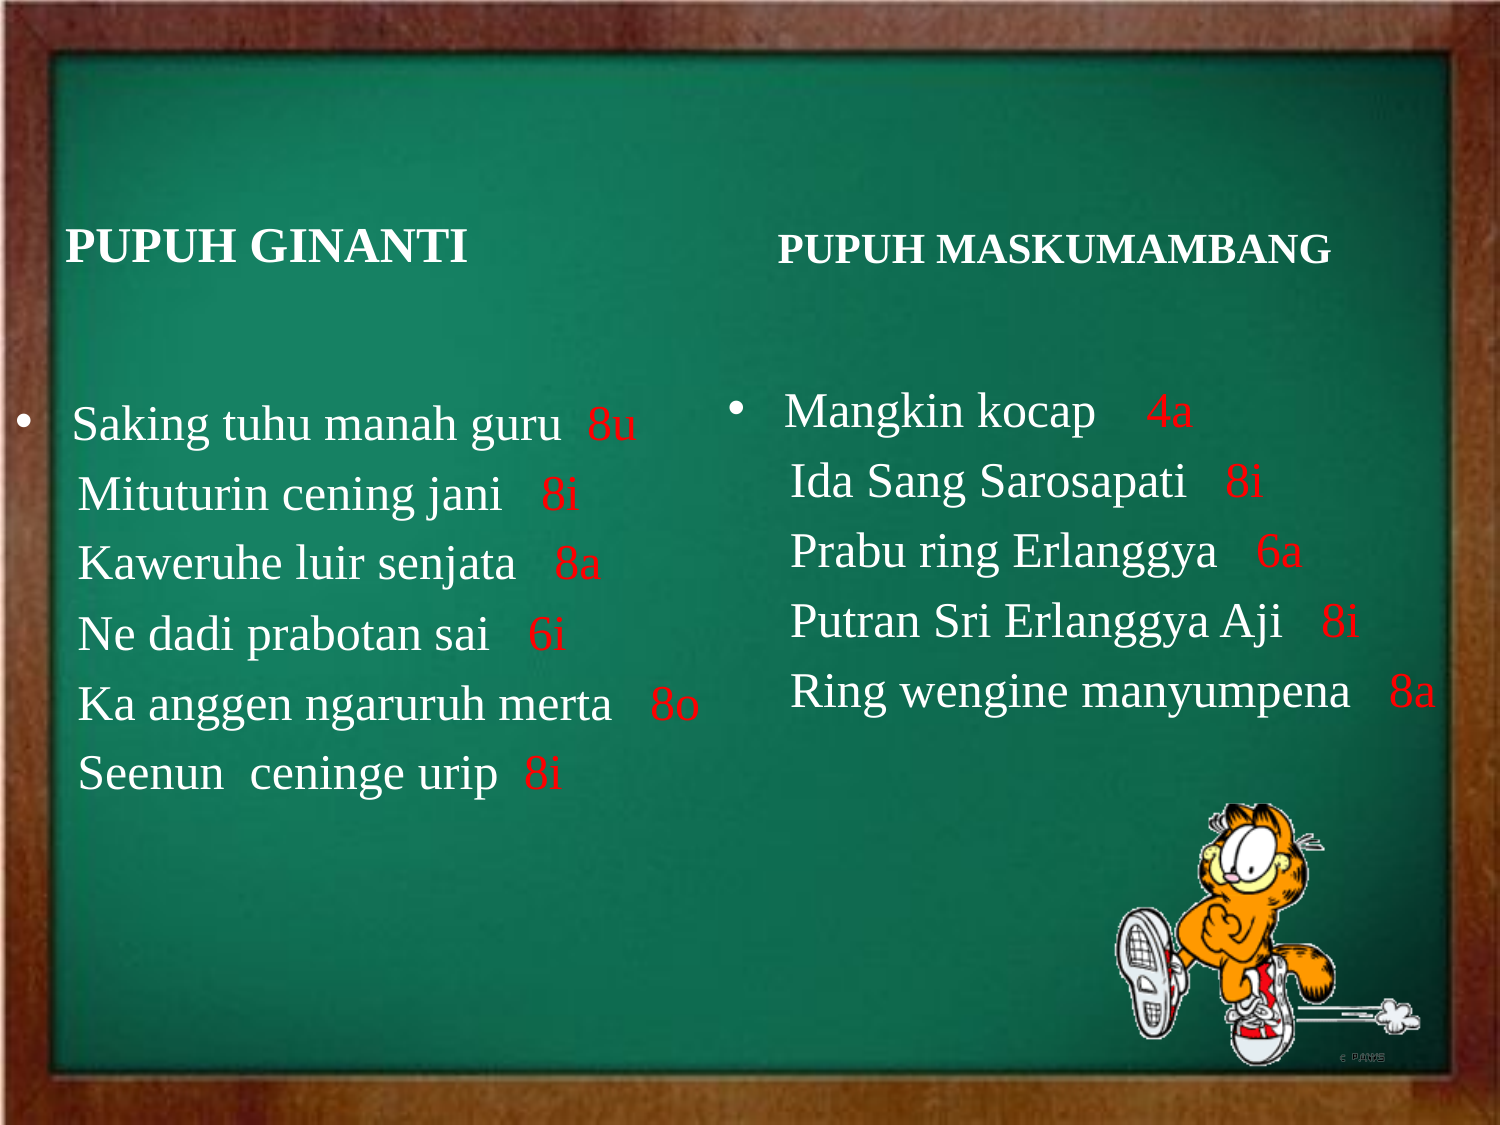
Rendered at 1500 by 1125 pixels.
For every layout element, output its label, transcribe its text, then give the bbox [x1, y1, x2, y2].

picture [0, 0, 1500, 1125]
list PUPUH MASKUMAMBANG [762, 174, 1426, 280]
list Mangkin kocap 4a Ida Sang Sarosapati 8i Prabu ring Erlanggya 6a Putran Sri Erlanggya Aji 8i Ring wengine manyumpena 8a [712, 299, 1463, 875]
list Saking tuhu manah guru 8u Mituturin cening jani 8i Kaweruhe luir senjata 8a Ne dadi prabotan sai 6i Ka anggen ngaruruh merta 8o Seenun ceninge urip 8i [0, 312, 750, 961]
list PUPUH GINANTI [50, 174, 713, 280]
